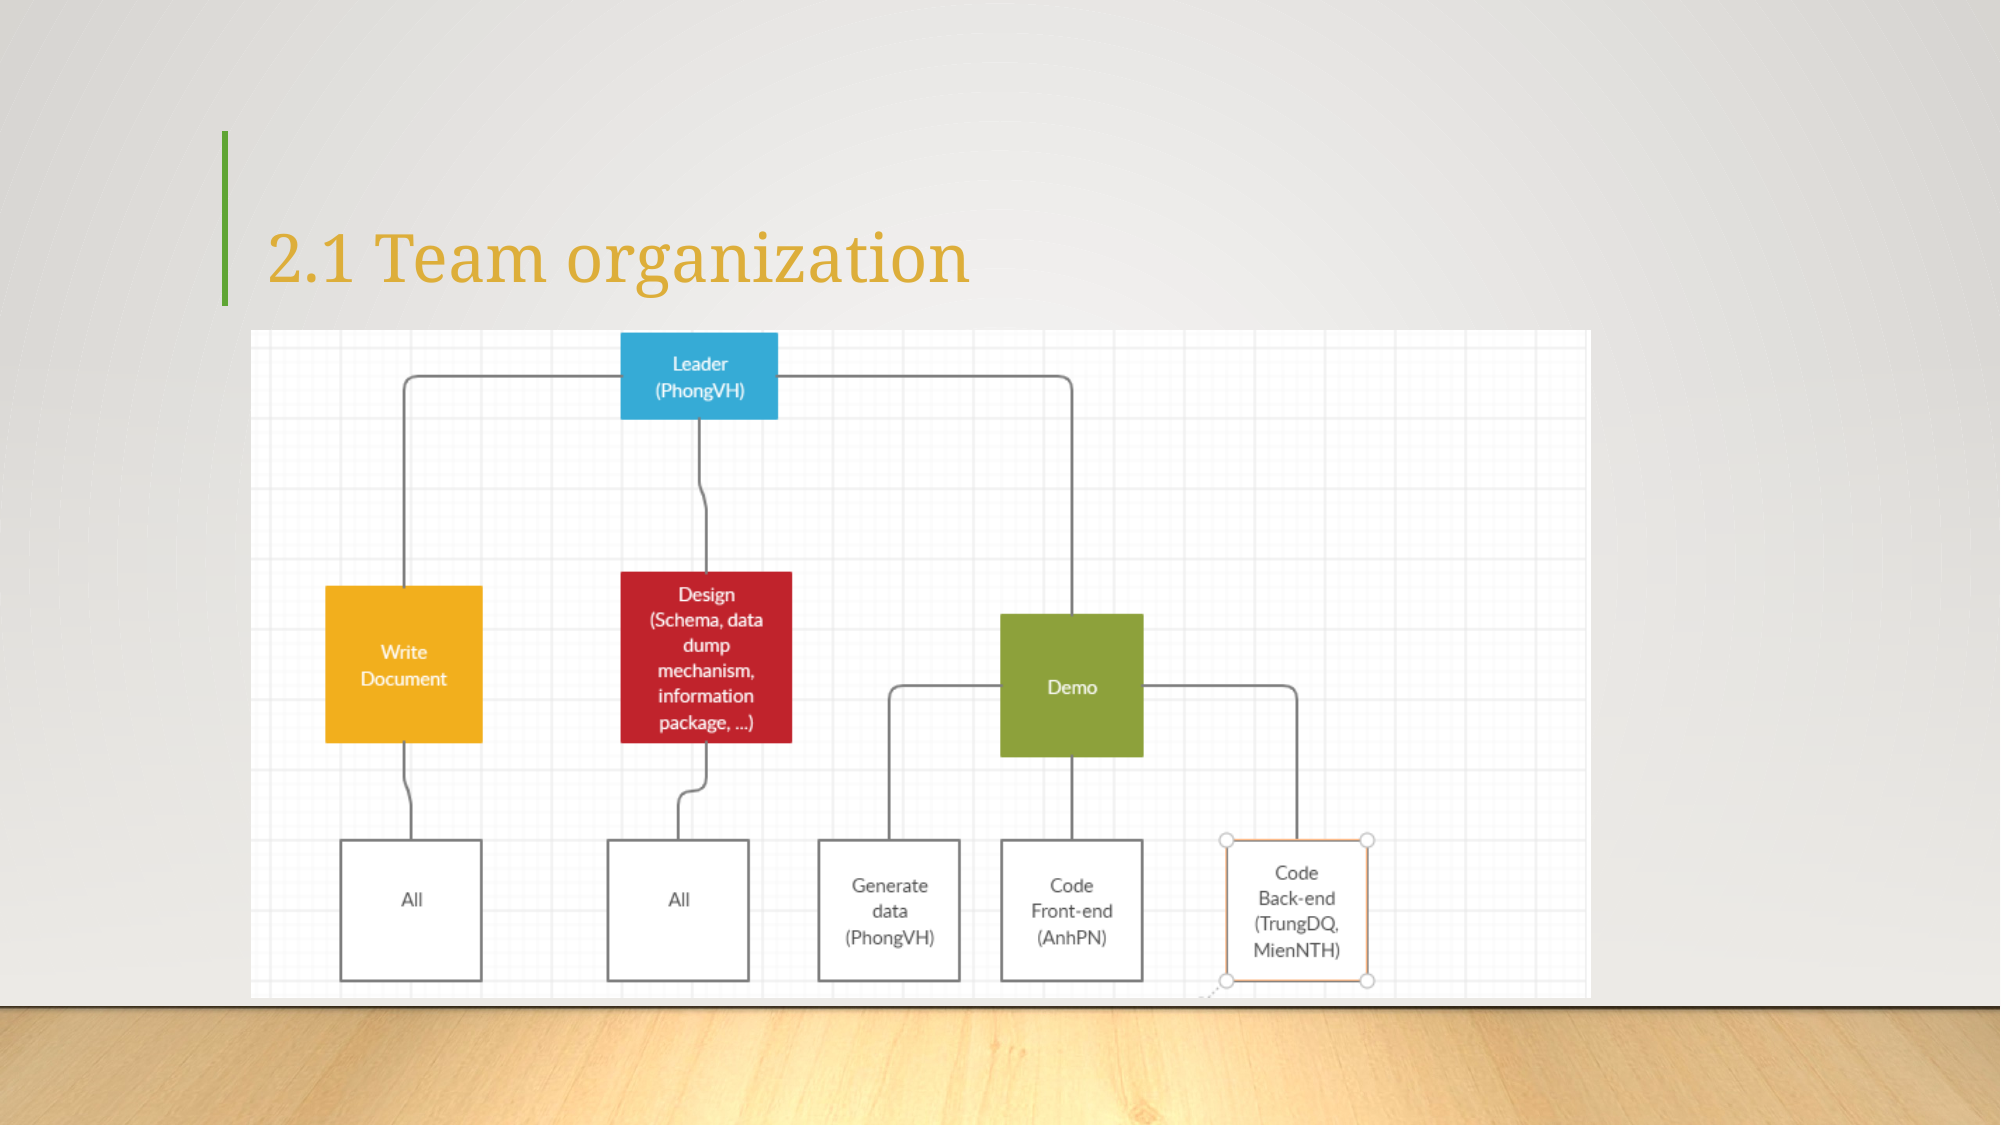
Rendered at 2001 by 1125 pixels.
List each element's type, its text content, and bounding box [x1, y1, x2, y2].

picture [0, 1006, 2000, 1125]
picture [251, 330, 1592, 999]
title 2.1 Team organization [251, 131, 1814, 305]
